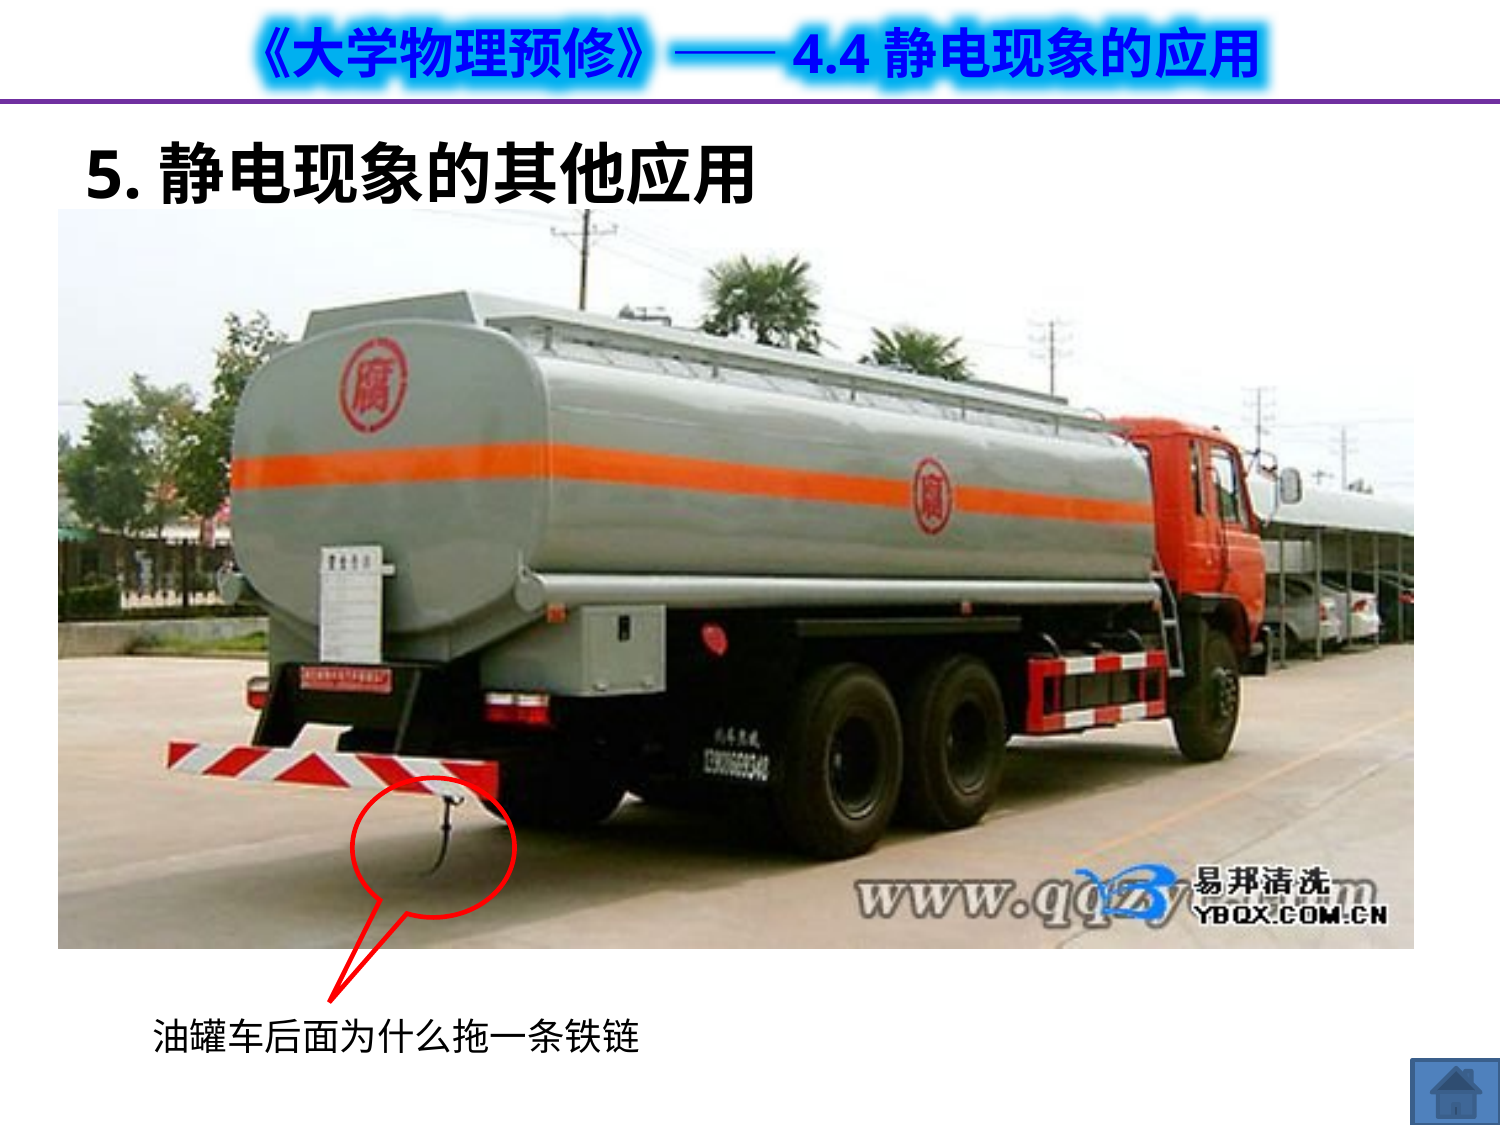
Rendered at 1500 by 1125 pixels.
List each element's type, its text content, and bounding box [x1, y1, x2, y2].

text_box 油罐车后面为什么拖一条铁链 [137, 1005, 655, 1065]
text_box [329, 957, 369, 1003]
picture [58, 209, 1414, 949]
title 5.静电现象的其他应用 [41, 113, 804, 231]
text_box [1410, 1058, 1500, 1125]
